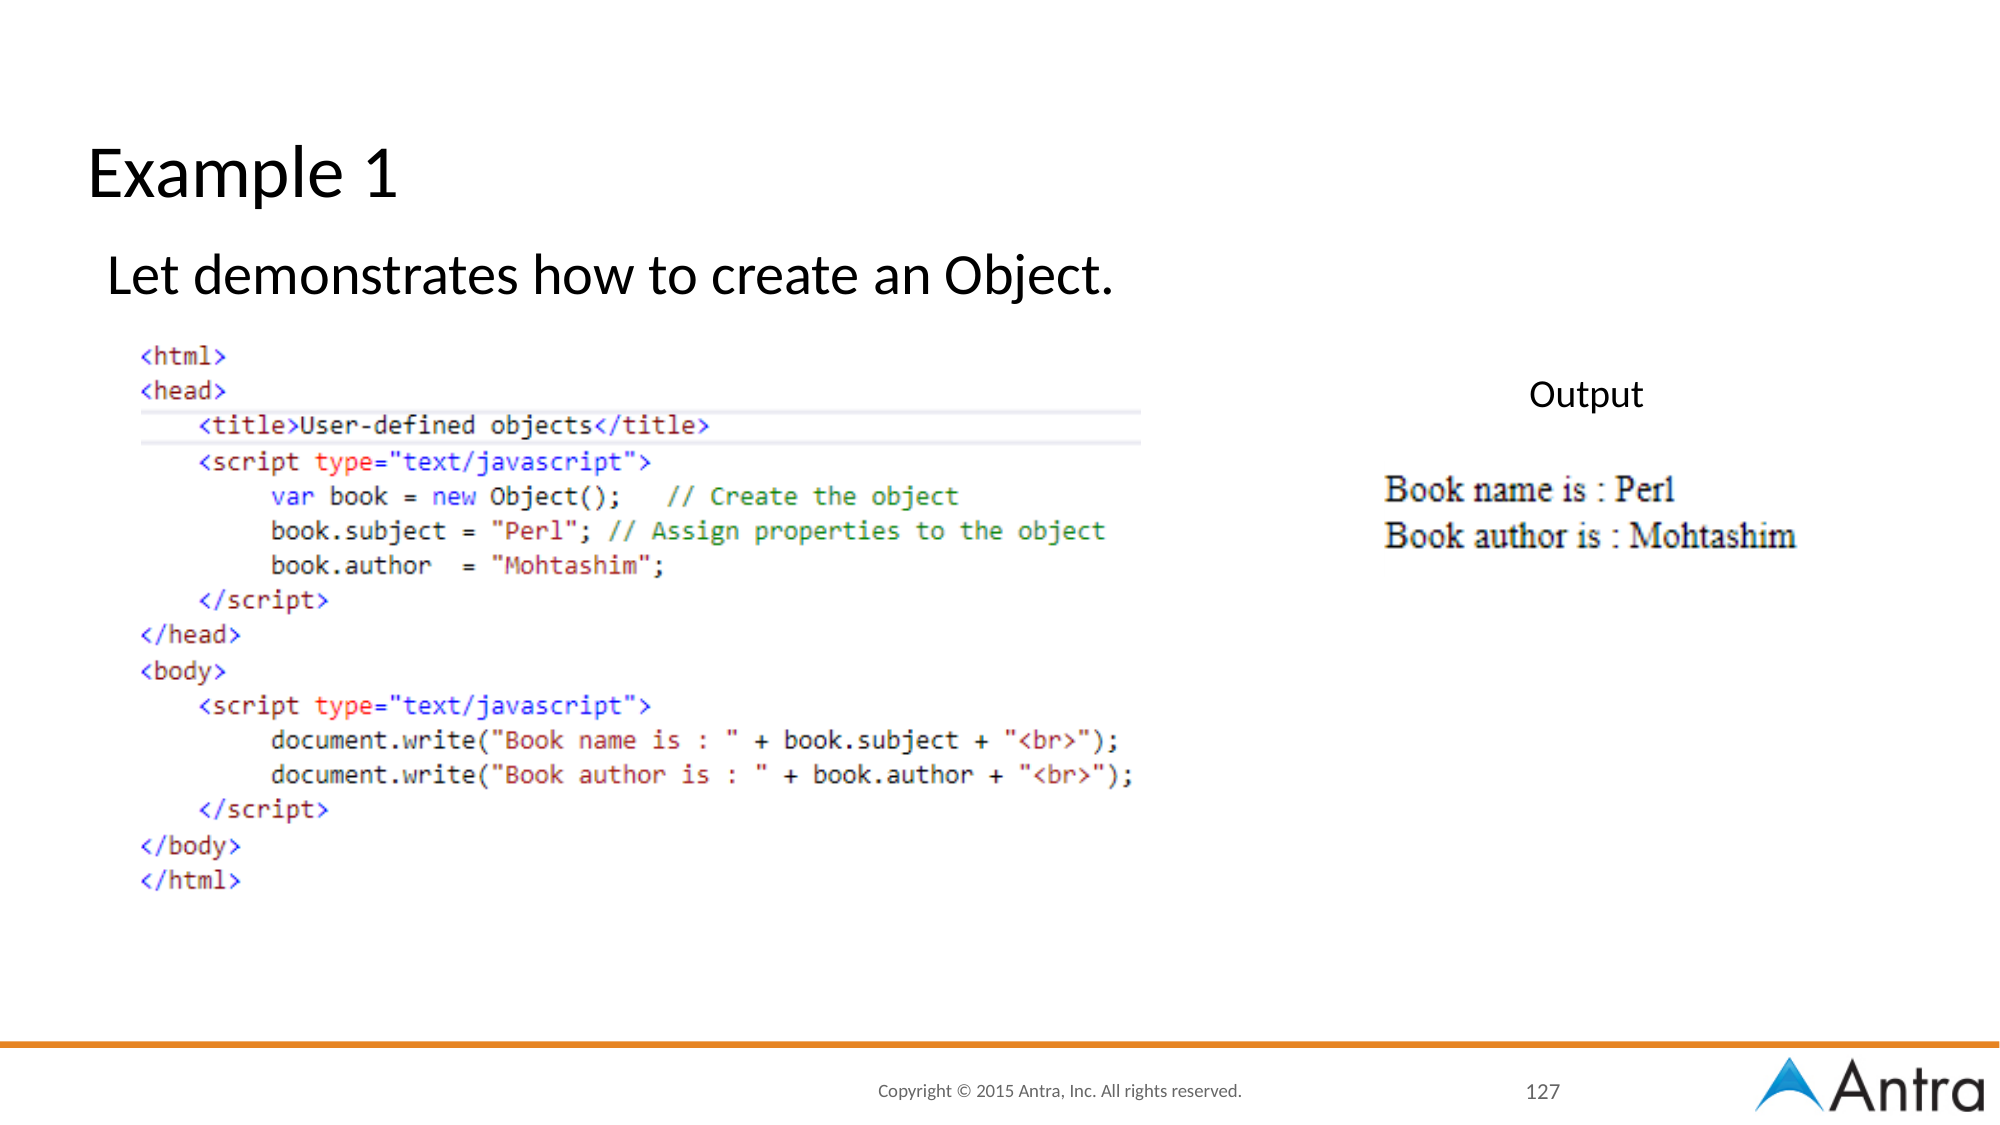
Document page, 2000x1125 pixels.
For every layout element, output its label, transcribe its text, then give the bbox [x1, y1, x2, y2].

list Let demonstrates how to create an Object. [107, 244, 1561, 895]
title Example 1 [87, 66, 1913, 213]
picture [1383, 461, 1808, 578]
picture [1744, 1048, 1994, 1122]
slide_number 127 [1498, 1075, 1561, 1106]
picture [141, 344, 1142, 895]
text_box Output [1529, 372, 1680, 422]
